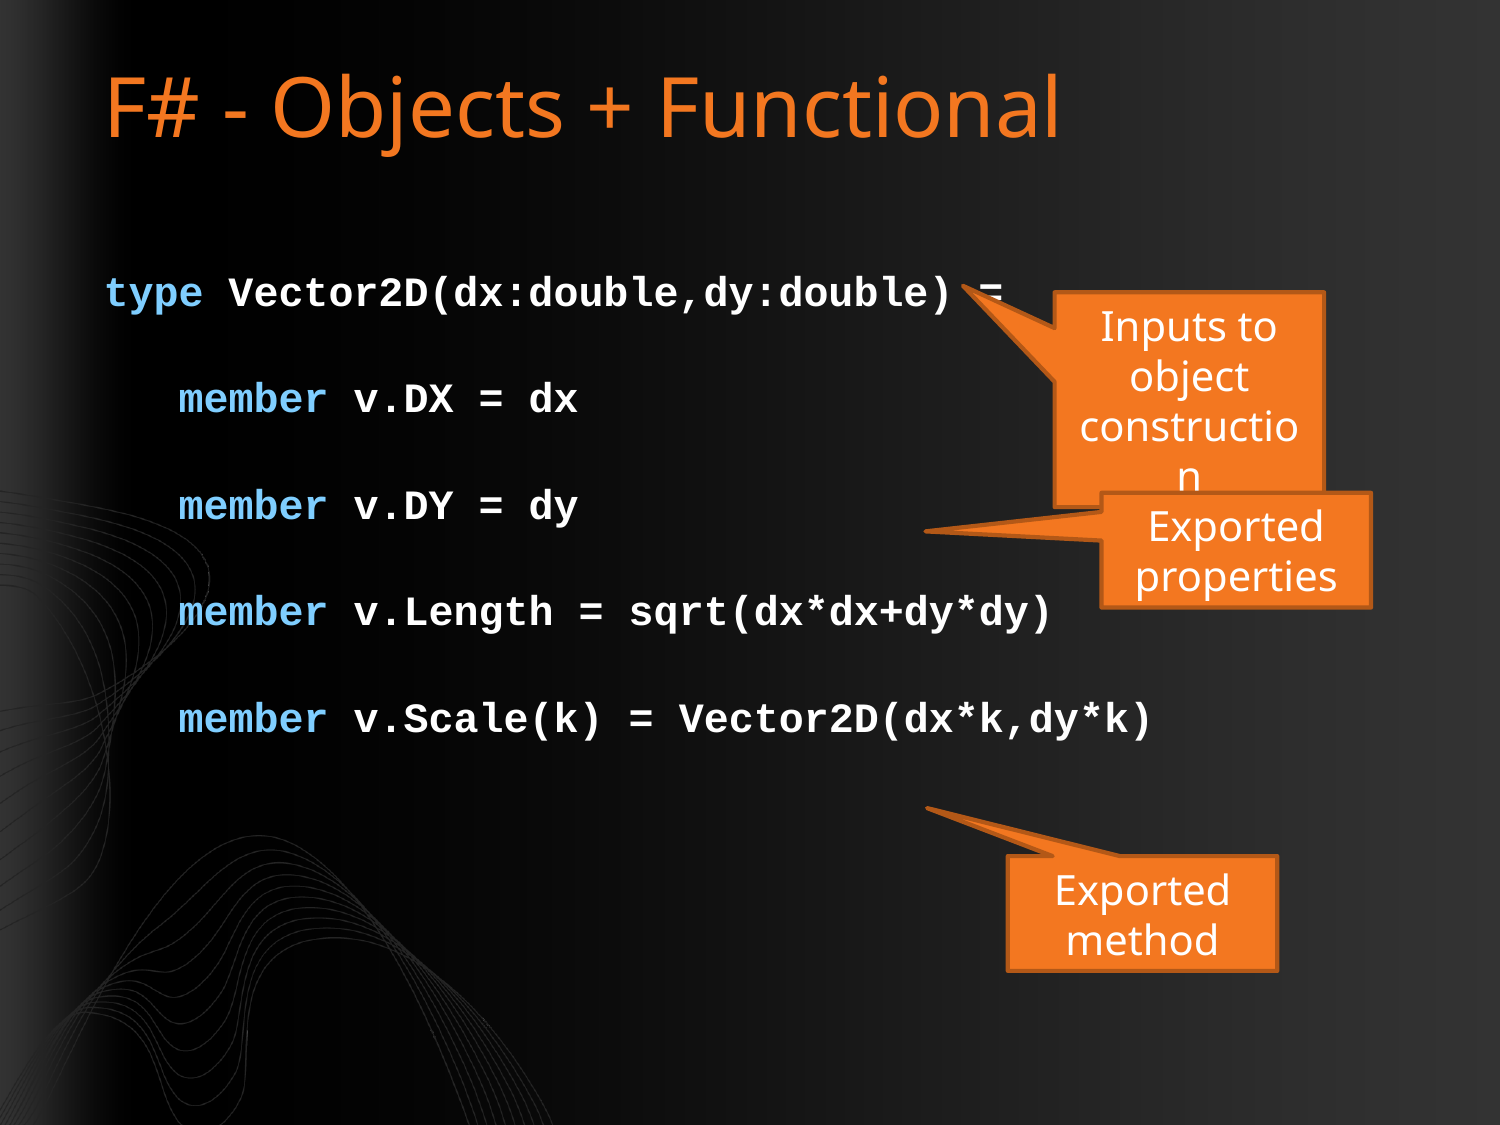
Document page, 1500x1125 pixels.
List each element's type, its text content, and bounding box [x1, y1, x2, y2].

title F# - Objects + Functional [88, 46, 1410, 235]
text_box Exported properties [923, 490, 1374, 610]
text_box Exported method [925, 806, 1280, 973]
list type Vector2D(dx:double,dy:double) = member v.DX = dx member v.DY = dy member v.Length = sqrt(dx*dx+dy*dy) member v.Scale(k) = Vector2D(dx*k,dy*k) [88, 262, 1410, 1006]
text_box Inputs to object construction [961, 283, 1327, 510]
picture [0, 0, 1500, 1125]
